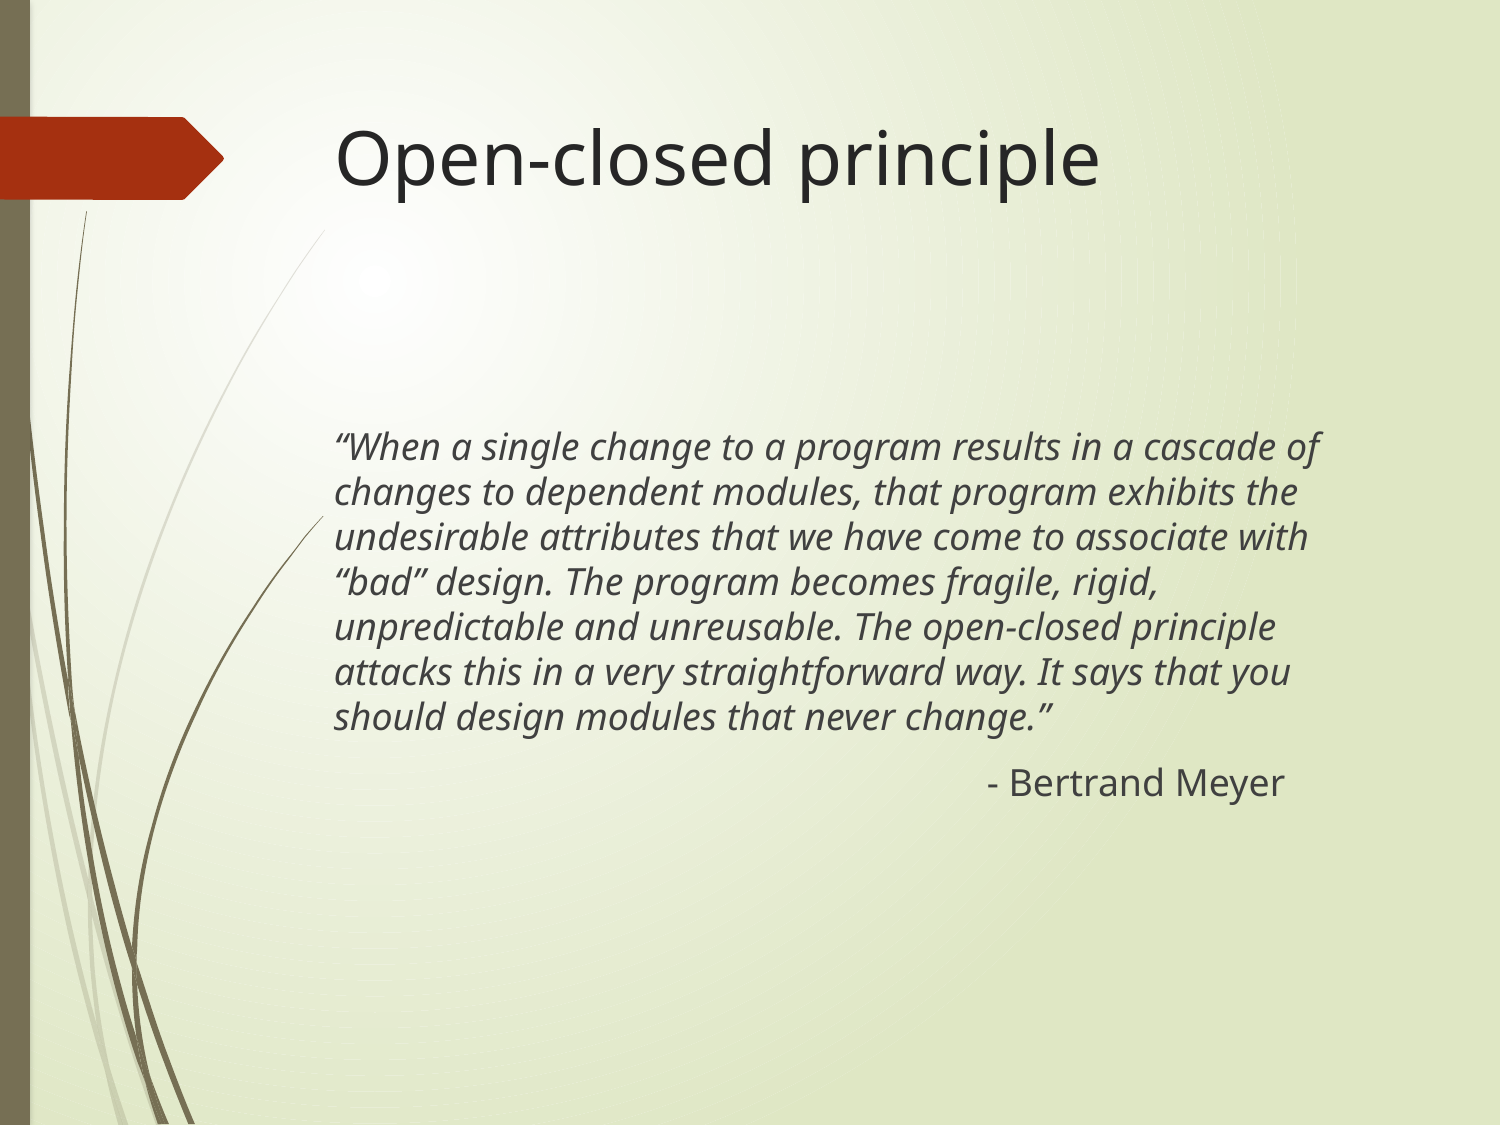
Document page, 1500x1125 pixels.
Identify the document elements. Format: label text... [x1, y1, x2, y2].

title Open-closed principle [319, 102, 1400, 313]
list “When a single change to a program results in a cascade of changes to dependent modules, that program exhibits the undesirable attributes that we have come to associate with “bad” design. The program becomes fragile, rigid, unpredictable and unreusable. The open-closed principle attacks this in a very straightforward way. It says that you should design modules that never change.” - Bertrand Meyer [318, 350, 1400, 970]
